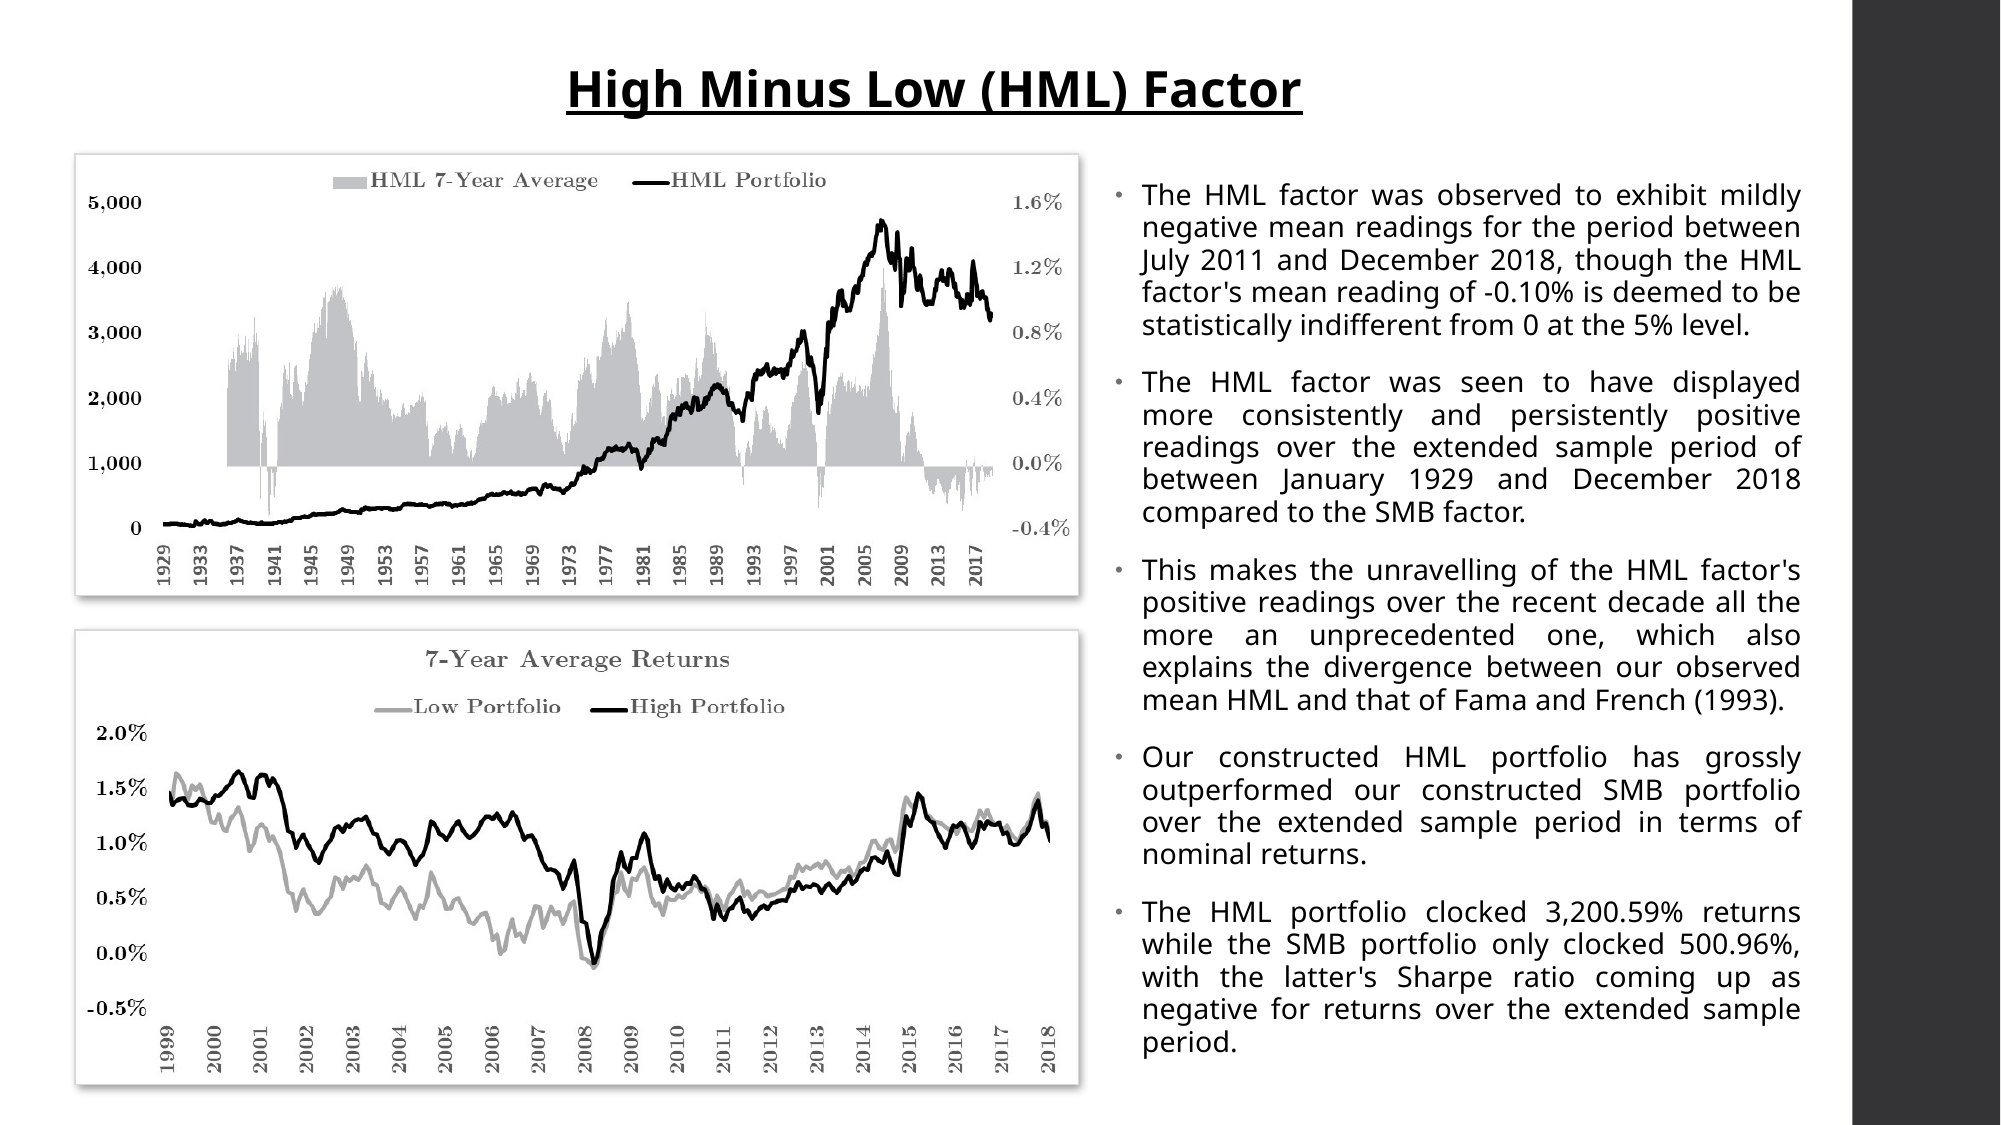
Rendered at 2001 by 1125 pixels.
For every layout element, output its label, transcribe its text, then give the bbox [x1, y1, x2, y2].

picture [73, 153, 1079, 597]
picture [73, 629, 1079, 1086]
list The HML factor was observed to exhibit mildly negative mean readings for the period between July 2011 and December 2018, though the HML factor's mean reading of -0.10% is deemed to be statistically indifferent from 0 at the 5% level. The HML factor was seen to have displayed more consistently and persistently positive readings over the extended sample period of between January 1929 and December 2018 compared to the SMB factor. This makes the unravelling of the HML factor's positive readings over the recent decade all the more an unprecedented one, which also explains the divergence between our observed mean HML and that of Fama and French (1993). Our constructed HML portfolio has grossly outperformed our constructed SMB portfolio over the extended sample period in terms of nominal returns. The HML portfolio clocked 3,200.59% returns while the SMB portfolio only clocked 500.96%, with the latter's Sharpe ratio coming up as negative for returns over the extended sample period. [1100, 152, 1819, 1086]
text_box High Minus Low (HML) Factor [229, 28, 1640, 153]
